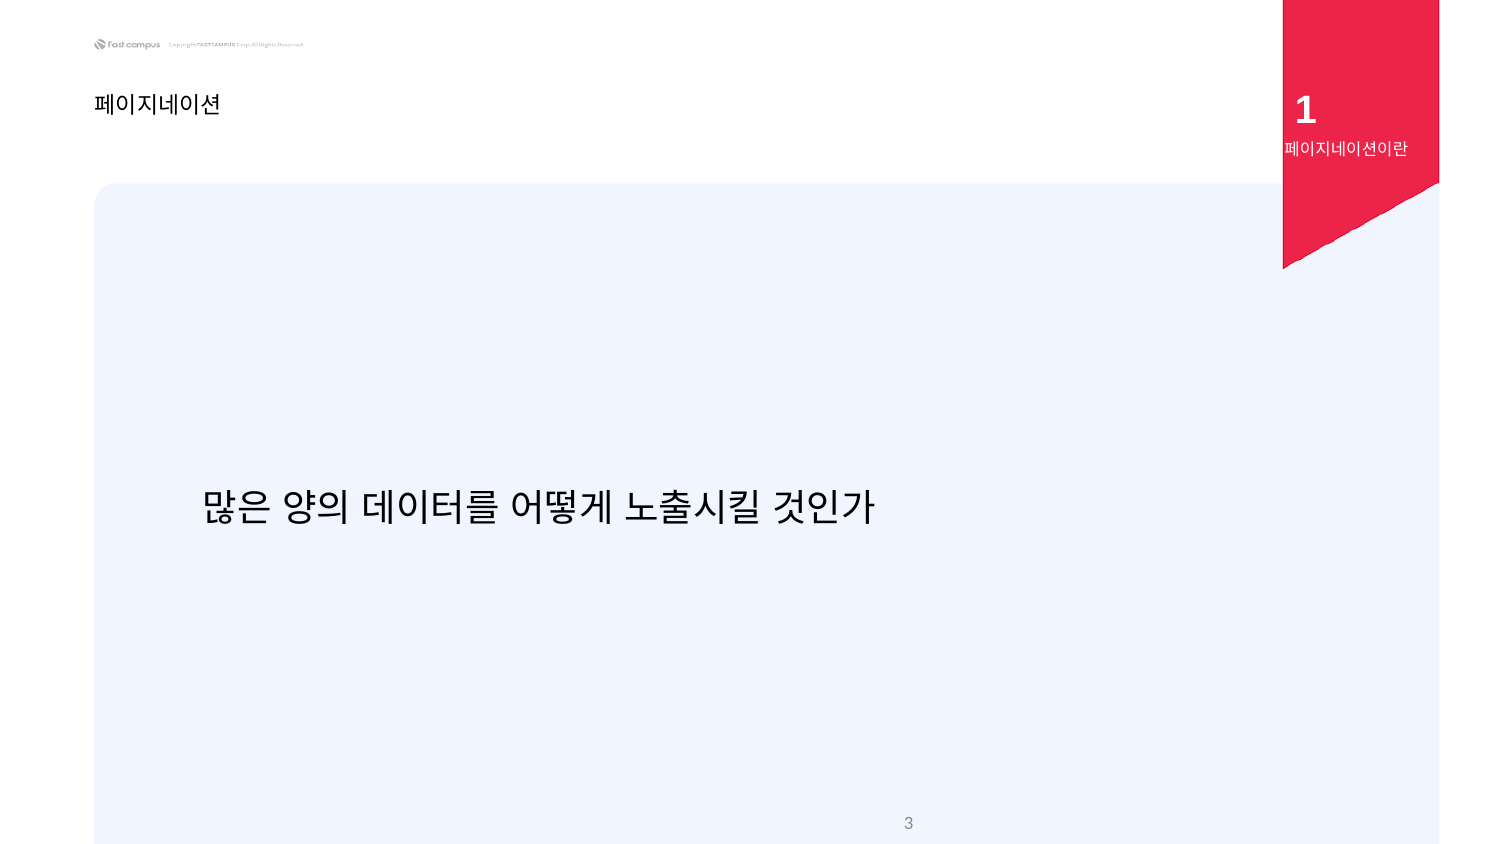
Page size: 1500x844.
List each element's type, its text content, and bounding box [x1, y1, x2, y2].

slide_number ‹#› [581, 799, 919, 844]
text_box 페이지네이션 [93, 89, 368, 120]
text_box 많은 양의 데이터를 어떻게 노출시킬 것인가 [187, 446, 1293, 544]
text_box 1 [1281, 86, 1438, 135]
text_box 페이지네이션이란 [1281, 135, 1438, 184]
picture [0, 0, 1500, 844]
